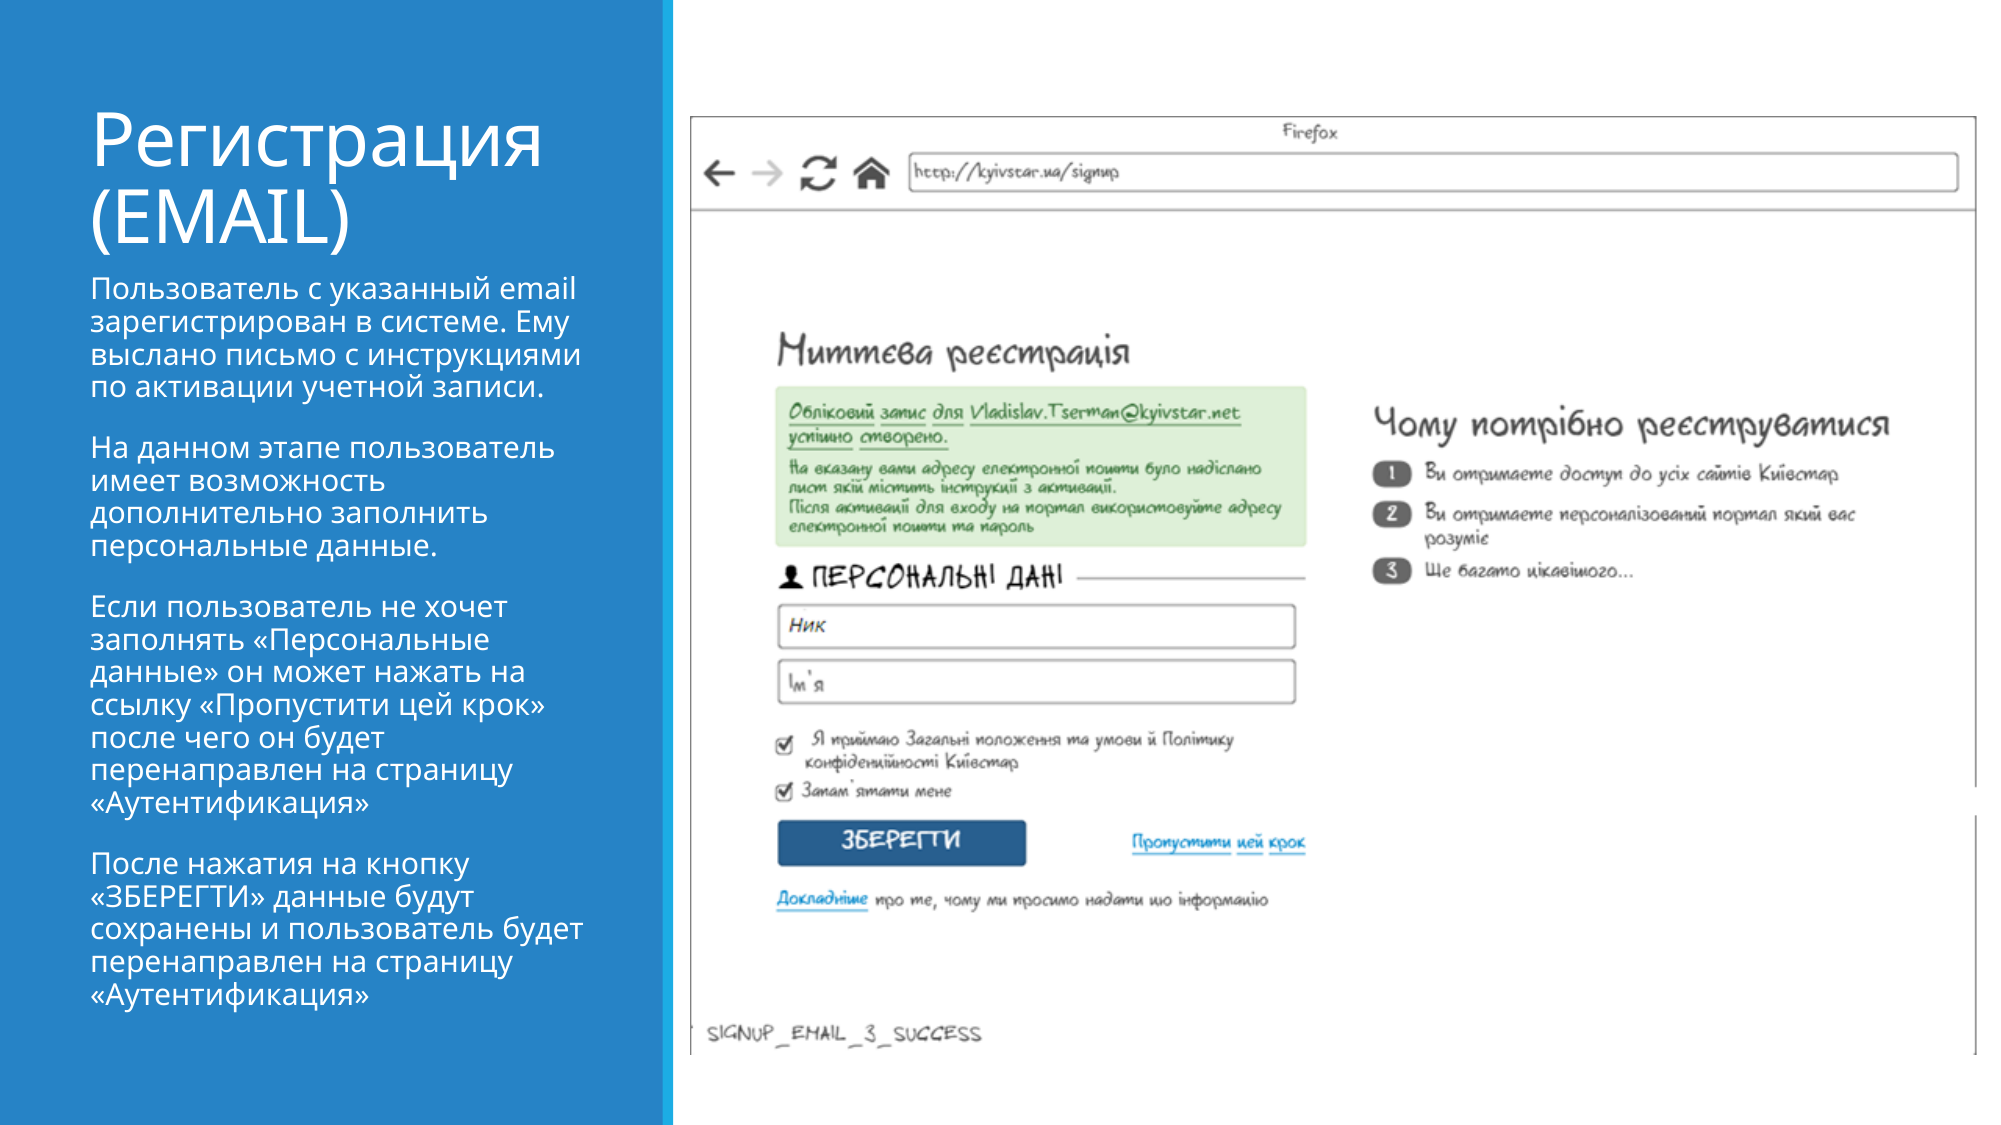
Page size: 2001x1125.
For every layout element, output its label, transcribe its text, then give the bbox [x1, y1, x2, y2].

picture [689, 116, 1980, 1055]
list Пользователь с указанный email зарегистрирован в системе. Ему выслано письмо с инструкциями по активации учетной записи. На данном этапе пользователь имеет возможность дополнительно заполнить персональные данные. Если пользователь не хочет заполнять «Персональные данные» он может нажать на ссылку «Пропустити цей крок» после чего он будет перенаправлен на страницу «Аутентификация» После нажатия на кнопку «ЗБЕРЕГТИ» данные будут сохранены и пользователь будет перенаправлен на страницу «Аутентификация» [75, 266, 600, 1035]
title Регистрация (EMAIL) [75, 97, 600, 266]
